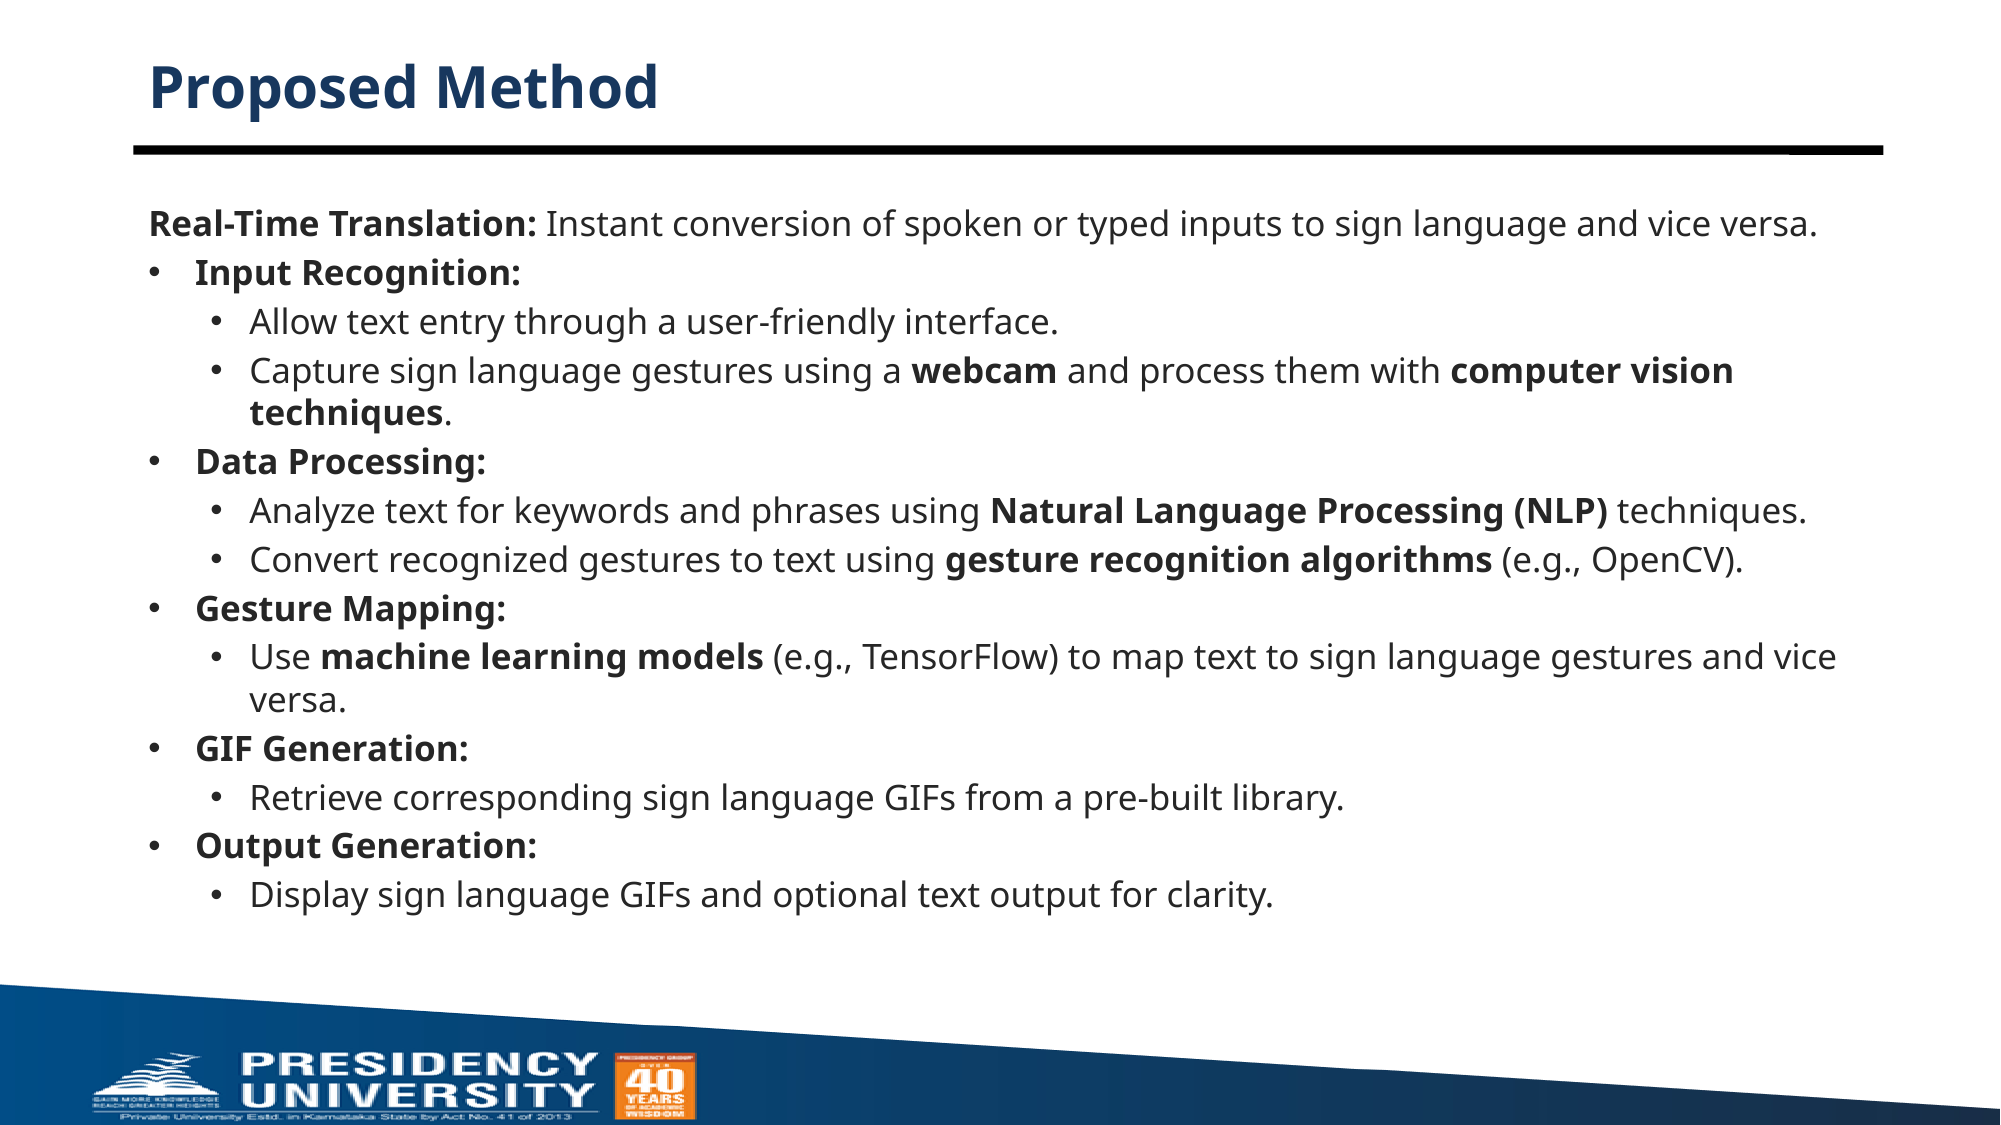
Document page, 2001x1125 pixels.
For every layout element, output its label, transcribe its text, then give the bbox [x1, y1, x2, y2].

title Proposed Method [133, 45, 1884, 125]
list Real-Time Translation: Instant conversion of spoken or typed inputs to sign language and vice versa. Input Recognition: Allow text entry through a user-friendly interface. Capture sign language gestures using a webcam and process them with computer vision techniques. Data Processing: Analyze text for keywords and phrases using Natural Language Processing (NLP) techniques. Convert recognized gestures to text using gesture recognition algorithms (e.g., OpenCV). Gesture Mapping: Use machine learning models (e.g., TensorFlow) to map text to sign language gestures and vice versa. GIF Generation: Retrieve corresponding sign language GIFs from a pre-built library. Output Generation: Display sign language GIFs and optional text output for clarity. [133, 193, 1884, 1007]
picture [0, 982, 2000, 1125]
